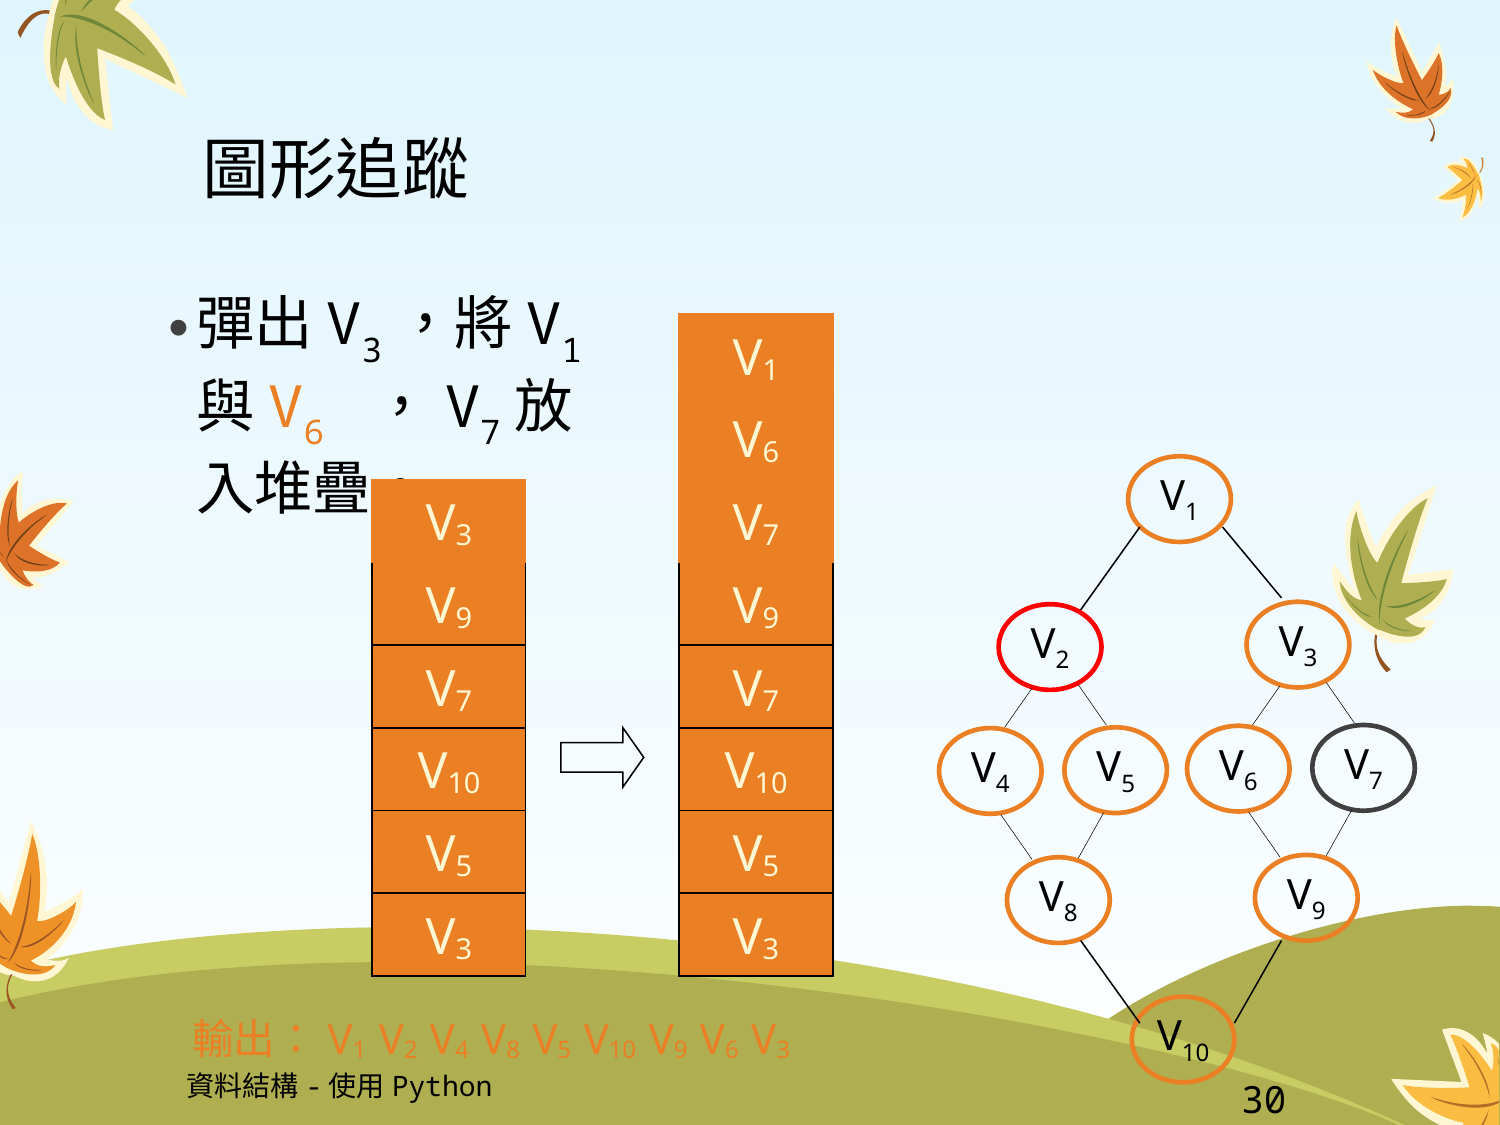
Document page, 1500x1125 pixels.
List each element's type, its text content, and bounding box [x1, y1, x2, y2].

text_box V1 [679, 313, 833, 397]
text_box V2 [998, 604, 1102, 690]
text_box V5 [679, 811, 833, 894]
text_box V7 [679, 480, 833, 563]
text_box V3 [1246, 601, 1350, 688]
text_box V10 [1131, 996, 1235, 1083]
slide_number 30 [1222, 1082, 1302, 1122]
text_box [560, 727, 644, 787]
title 圖形追蹤 [187, 12, 1312, 216]
text_box V7 [1312, 725, 1415, 811]
text_box V6 [679, 397, 833, 480]
text_box V3 [372, 894, 526, 976]
text_box 輸出：V1 V2 V4 V8 V5 V10 V9 V6 V3 [177, 1005, 805, 1065]
text_box V8 [1006, 857, 1110, 943]
text_box V10 [372, 727, 526, 811]
text_box V3 [679, 894, 833, 976]
text_box V5 [1064, 727, 1167, 814]
text_box V6 [1187, 725, 1290, 812]
text_box V3 [372, 479, 526, 563]
text_box V7 [372, 646, 526, 727]
text_box V9 [679, 563, 833, 646]
text_box V7 [679, 646, 833, 727]
text_box V9 [1254, 854, 1358, 941]
text_box V1 [1128, 456, 1231, 542]
list 彈出V3，將V1與V6 ，V7放入堆疊。 [147, 278, 644, 539]
text_box V4 [939, 728, 1042, 814]
footer 資料結構-使用Python [171, 1065, 1031, 1105]
text_box V9 [372, 563, 526, 646]
text_box V10 [679, 727, 833, 811]
text_box V5 [372, 811, 526, 894]
